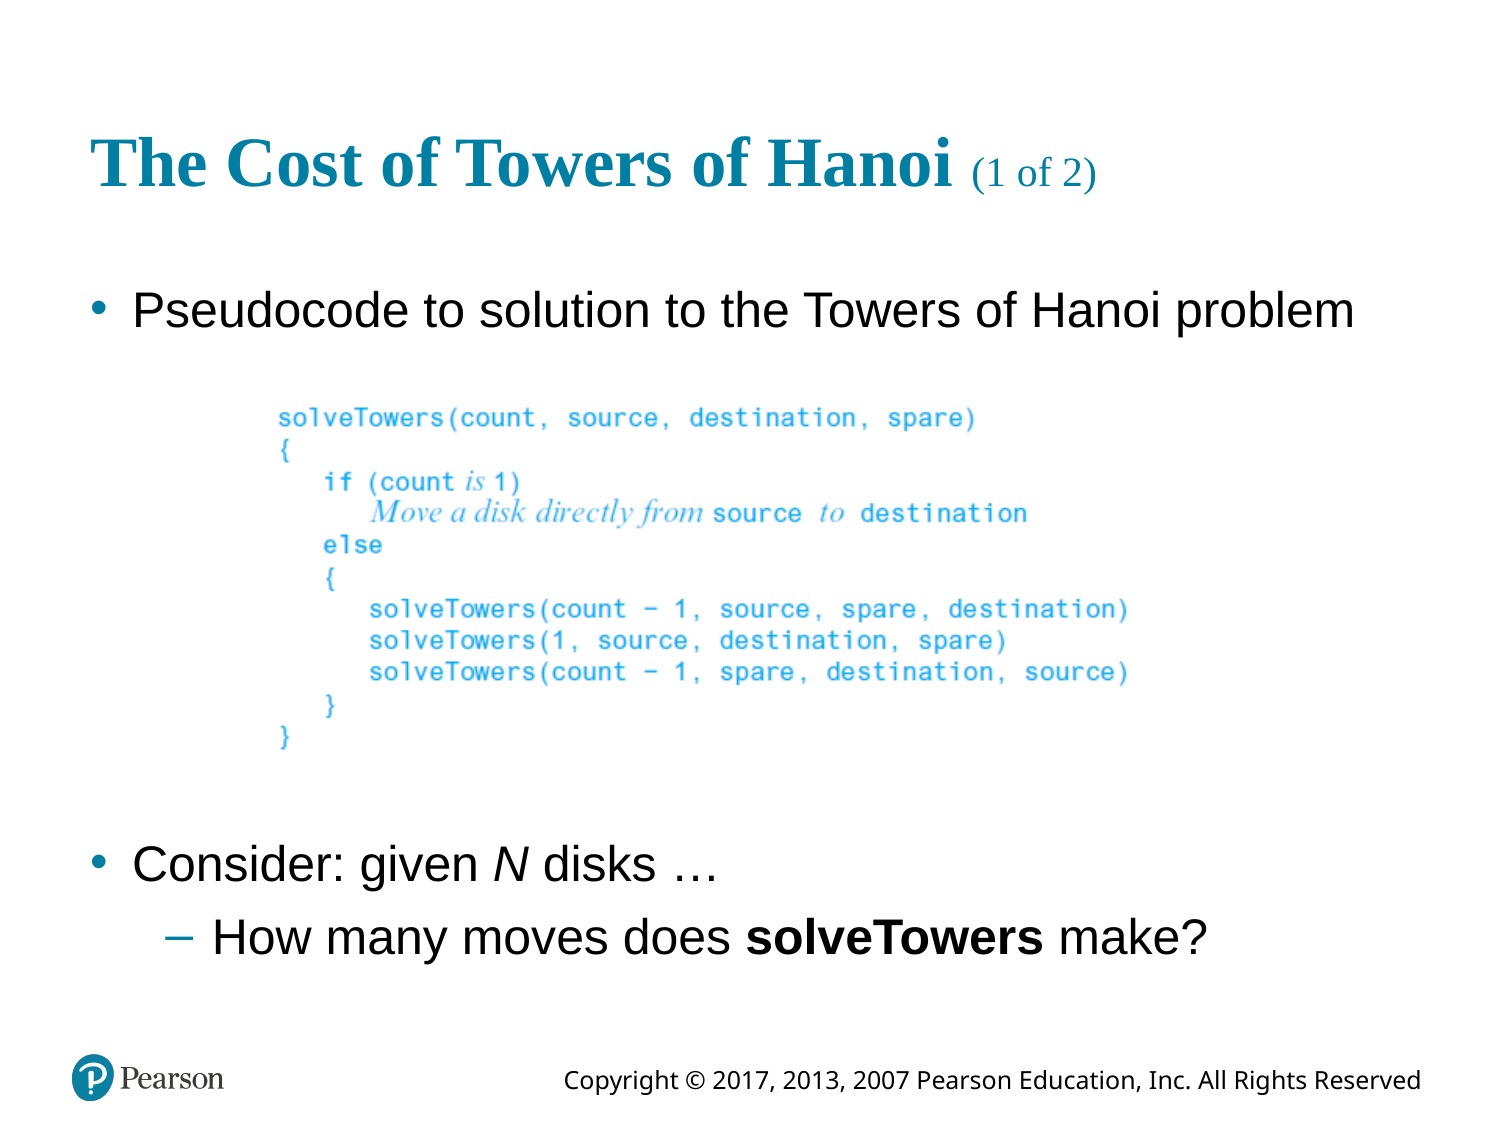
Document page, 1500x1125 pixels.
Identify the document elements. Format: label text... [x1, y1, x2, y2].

list Pseudocode to solution to the Towers of Hanoi problem [75, 262, 1425, 343]
title The Cost of Towers of Hanoi (1 of 2) [75, 35, 1425, 216]
picture [246, 389, 1156, 770]
picture [72, 1054, 88, 1070]
list Consider: given N disks … How many moves does solveTowers make? [75, 816, 1425, 975]
picture [98, 1054, 224, 1101]
picture [72, 1087, 83, 1101]
picture [80, 1063, 106, 1088]
